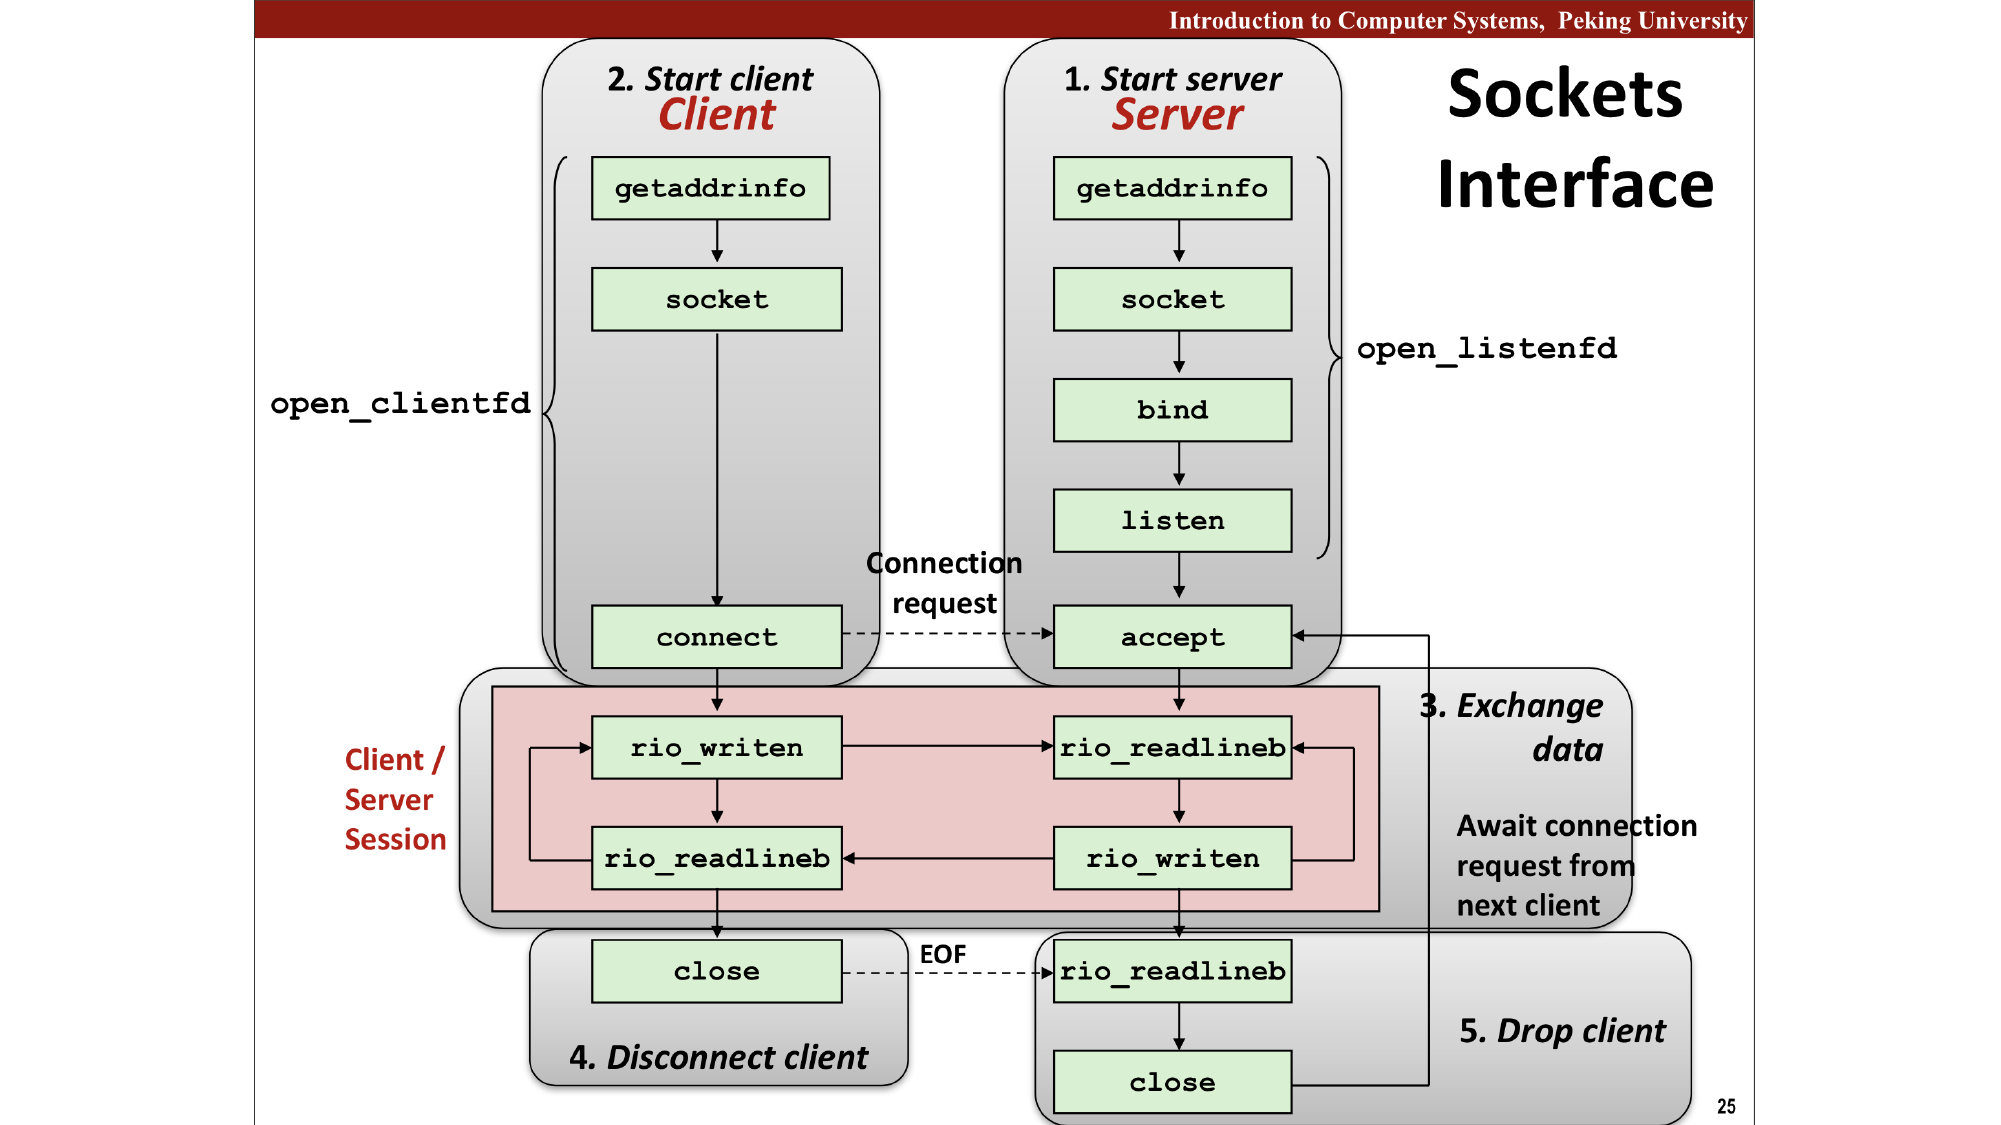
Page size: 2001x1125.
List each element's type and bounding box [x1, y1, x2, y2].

picture [254, 0, 1755, 1125]
